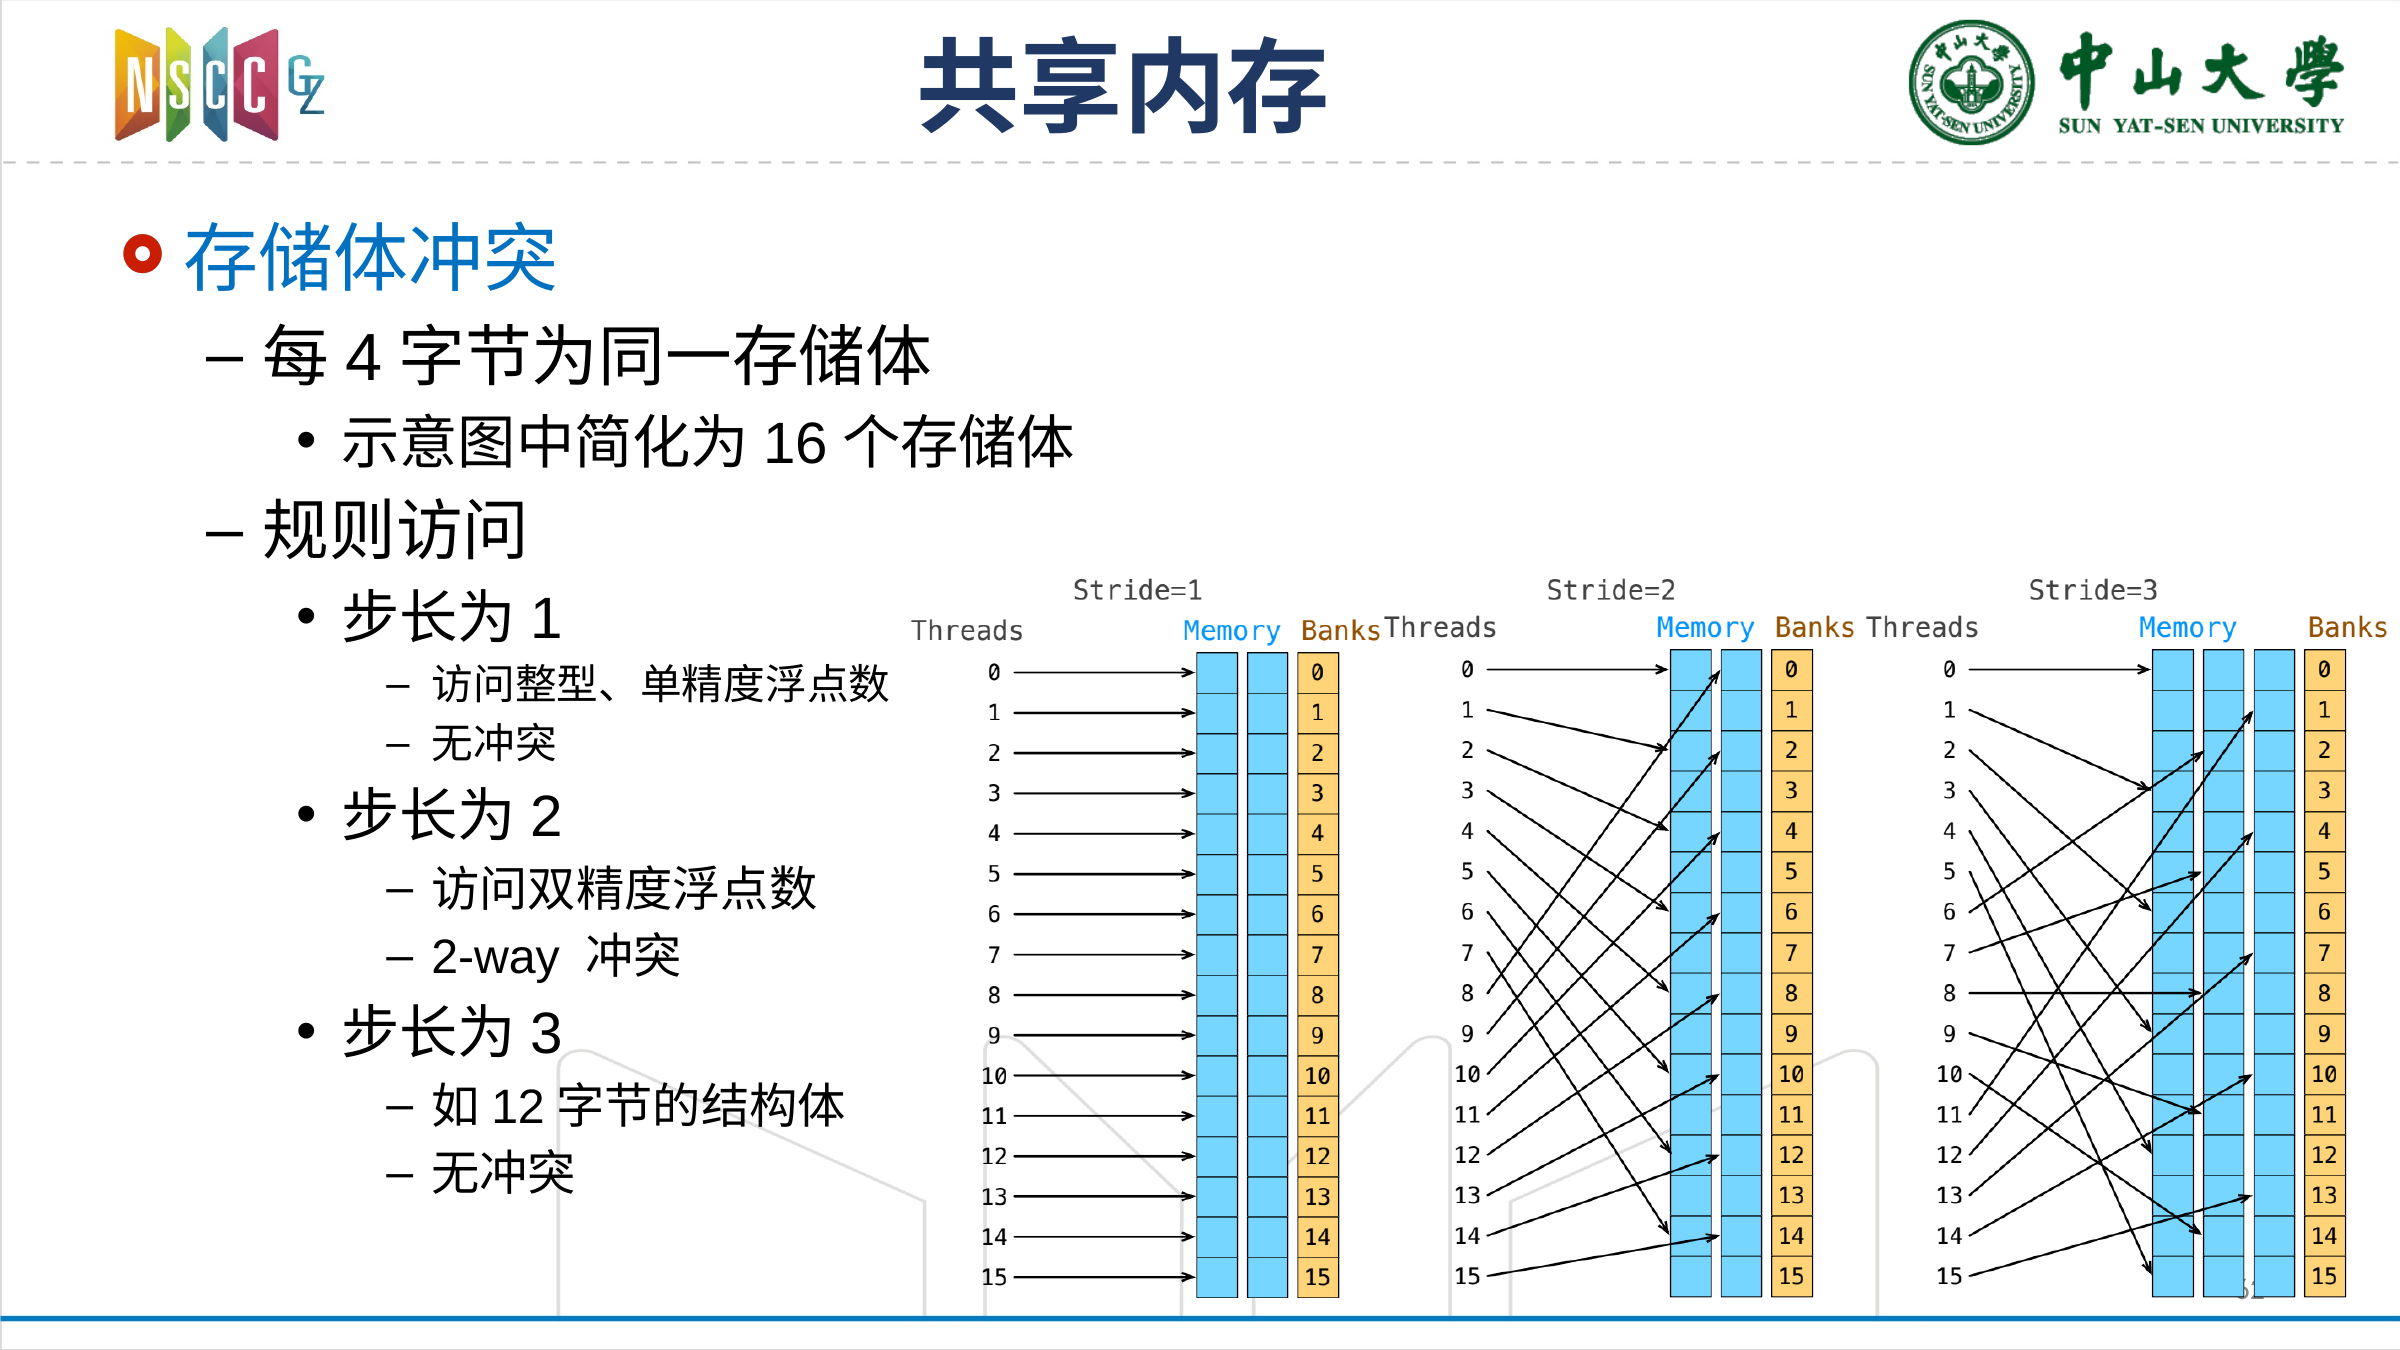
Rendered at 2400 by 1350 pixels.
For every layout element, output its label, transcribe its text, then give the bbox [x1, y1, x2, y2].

slide_number 62 [1719, 1307, 2280, 1324]
picture [0, 0, 2400, 1350]
title 共享内存 [349, 13, 1897, 153]
list 存储体冲突 每4字节为同一存储体 示意图中简化为16个存储体 规则访问 步长为1 访问整型、单精度浮点数 无冲突 步长为2 访问双精度浮点数 2-way 冲突 步长为3 如12字节的结构体 无冲突 [101, 202, 2262, 1206]
